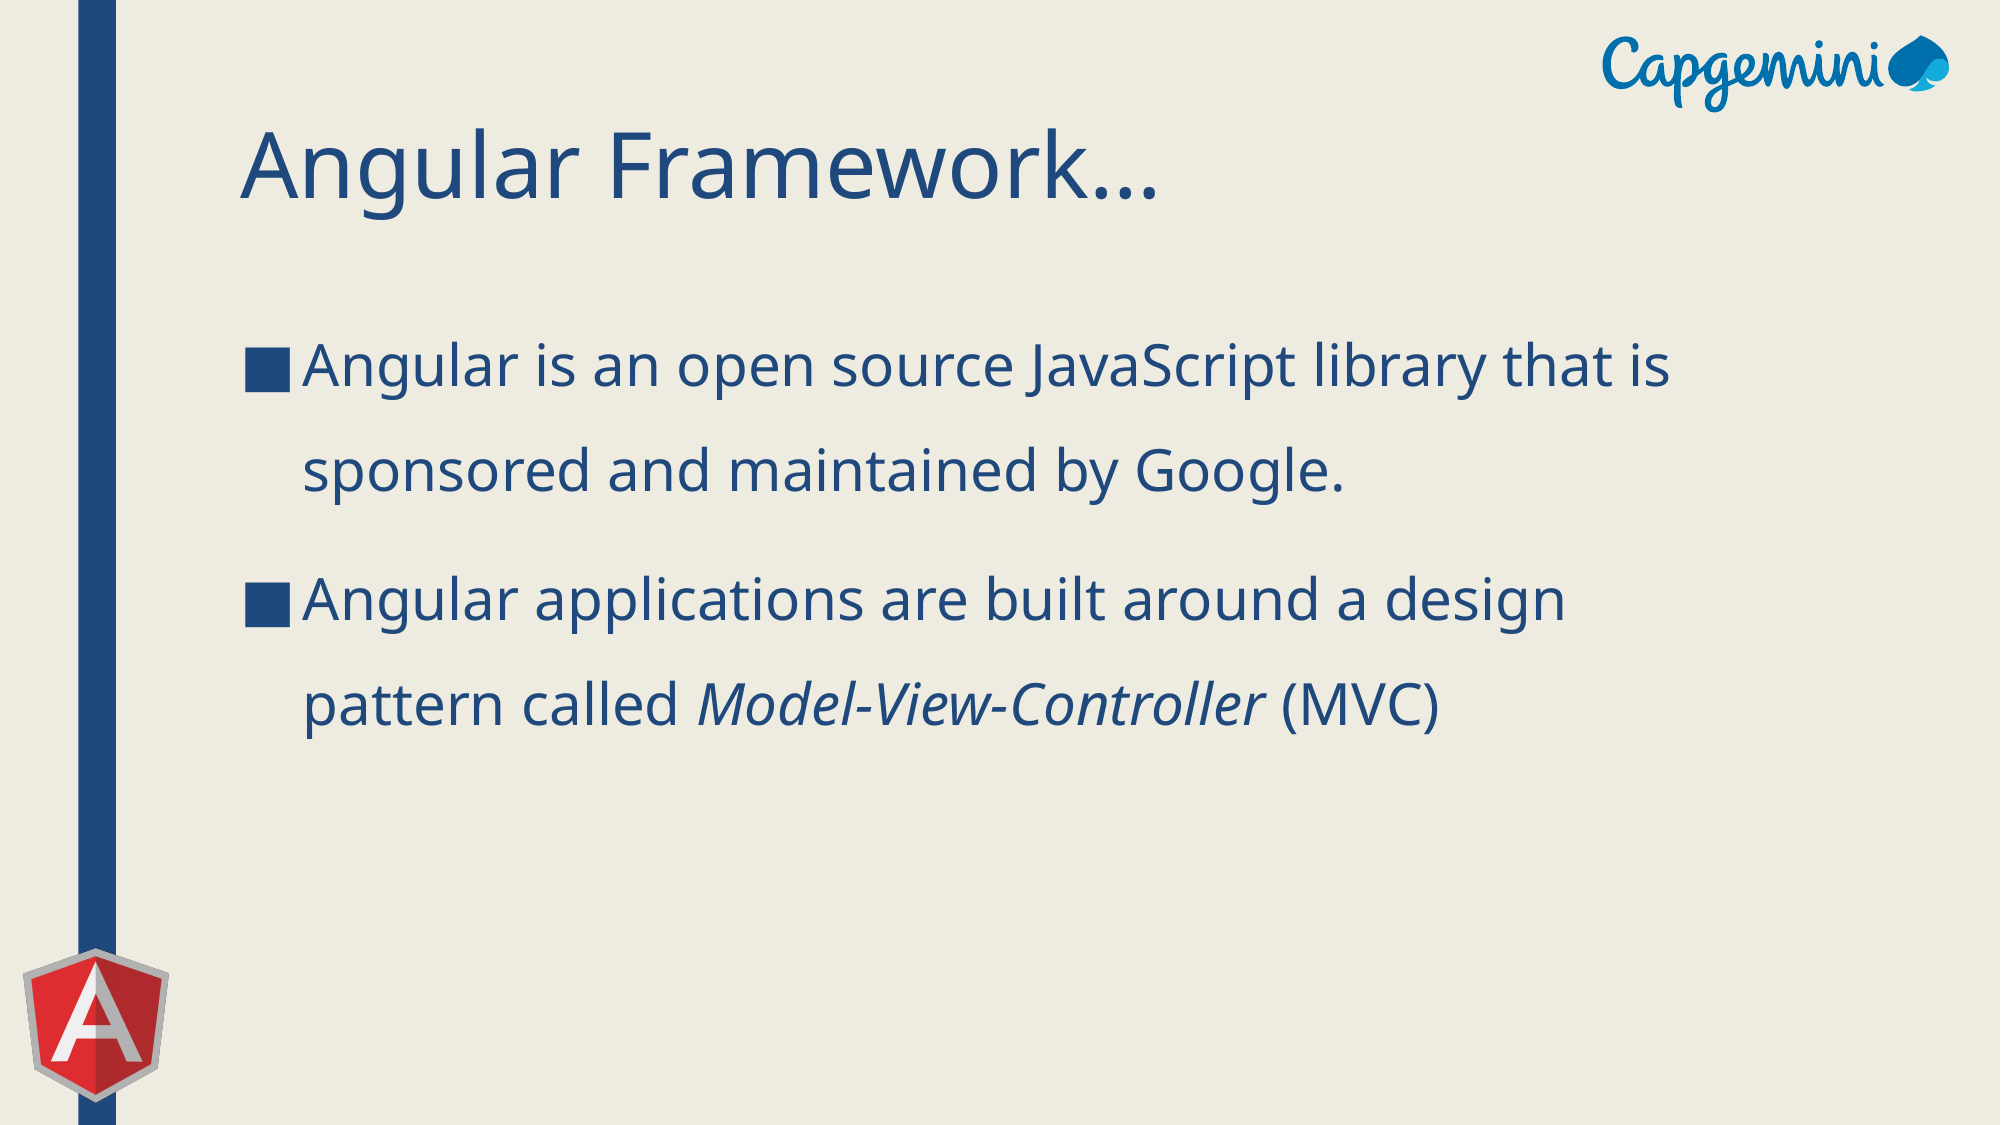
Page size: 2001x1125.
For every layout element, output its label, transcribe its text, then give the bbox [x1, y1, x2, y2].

picture [23, 948, 169, 1103]
title Angular Framework… [225, 112, 1800, 251]
list Angular is an open source JavaScript library that is sponsored and maintained by Google. Angular applications are built around a design pattern called Model-View-Controller (MVC) [225, 285, 1800, 963]
